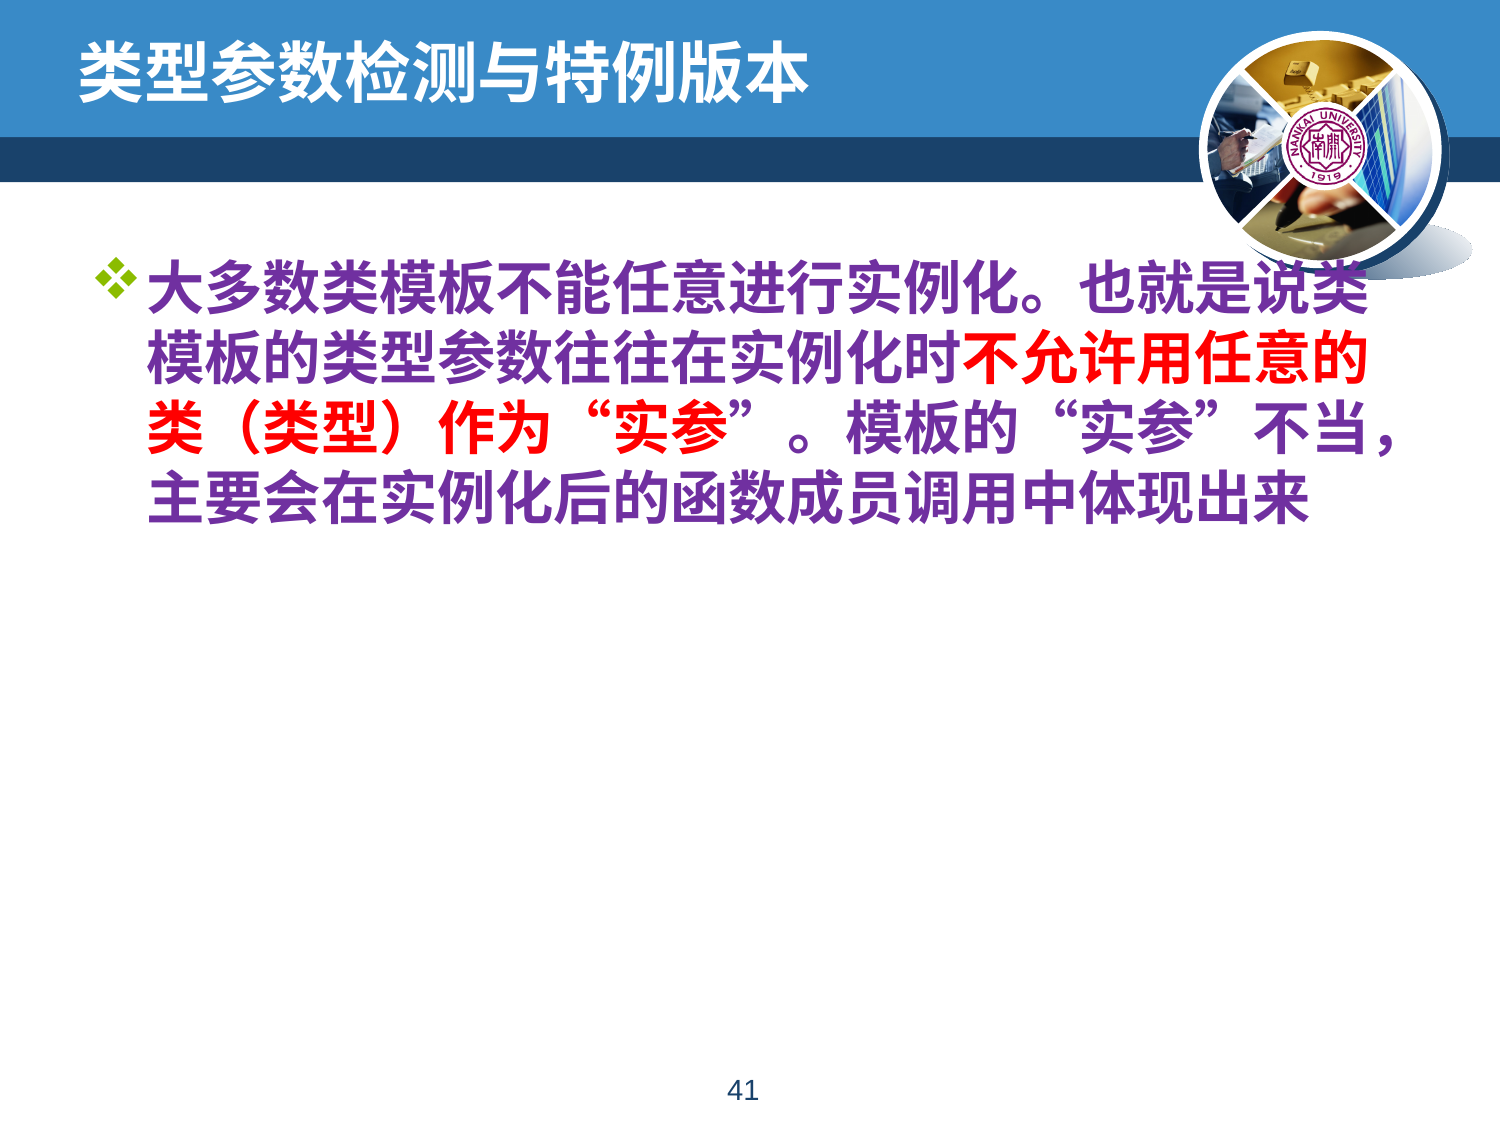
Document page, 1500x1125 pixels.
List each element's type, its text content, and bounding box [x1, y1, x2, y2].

picture [1207, 40, 1433, 243]
slide_number 40 [607, 1063, 879, 1112]
title 类型参数检测与特例版本 [62, 24, 1275, 118]
list 大多数类模板不能任意进行实例化。也就是说类模板的类型参数往往在实例化时不允许用任意的类（类型）作为“实参”。模板的“实参”不当，主要会在实例化后的函数成员调用中体现出来 [75, 243, 1425, 1065]
